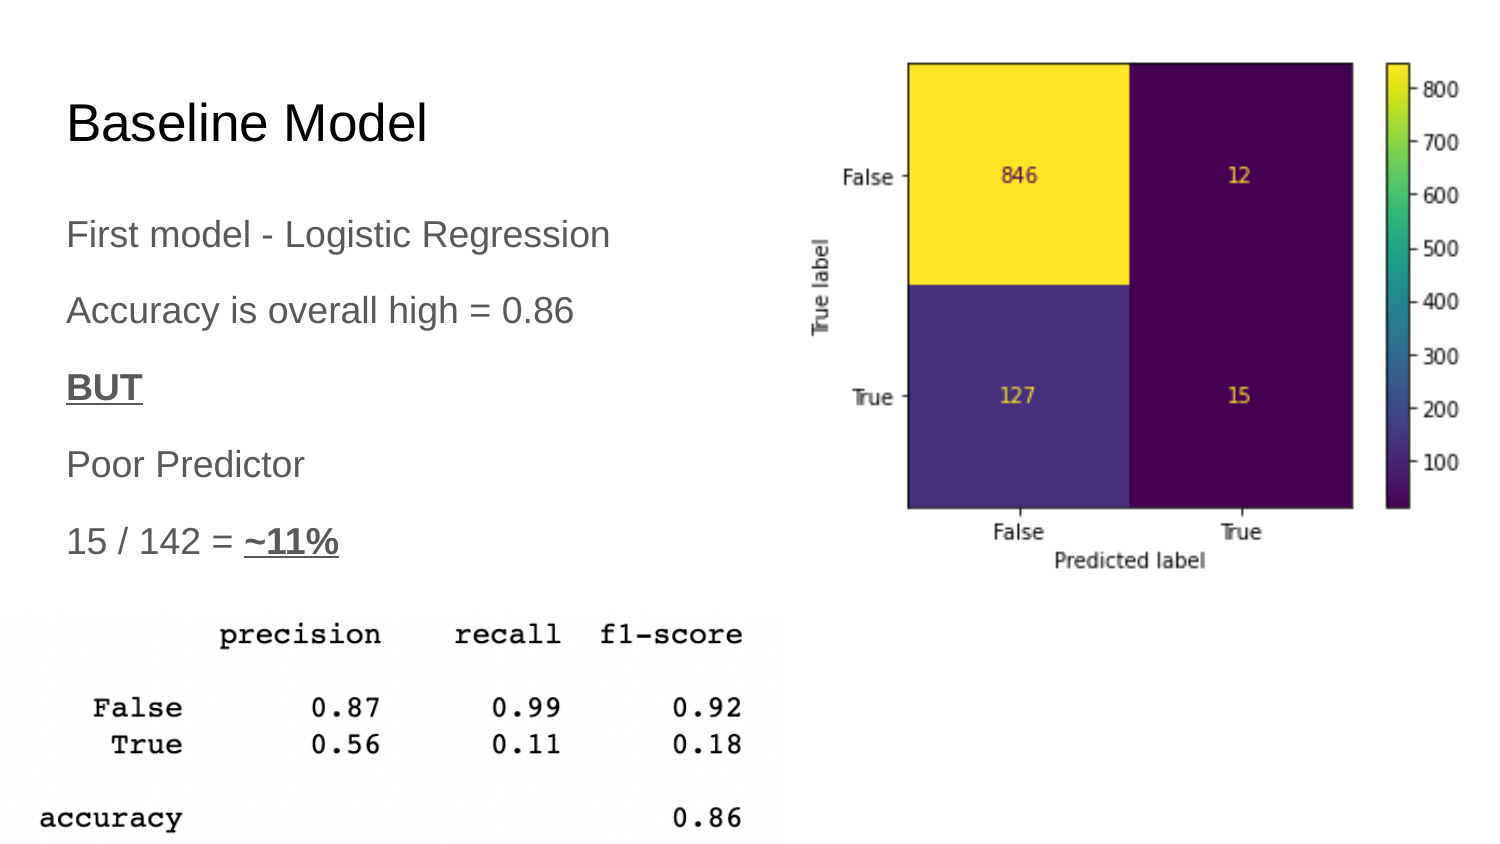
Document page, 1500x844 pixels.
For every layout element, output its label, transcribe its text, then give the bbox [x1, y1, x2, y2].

title Baseline Model [51, 72, 794, 167]
picture [799, 51, 1474, 586]
list First model - Logistic Regression Accuracy is overall high = 0.86 BUT Poor Predictor 15 / 142 = ~11% [51, 188, 1449, 749]
picture [0, 613, 786, 844]
